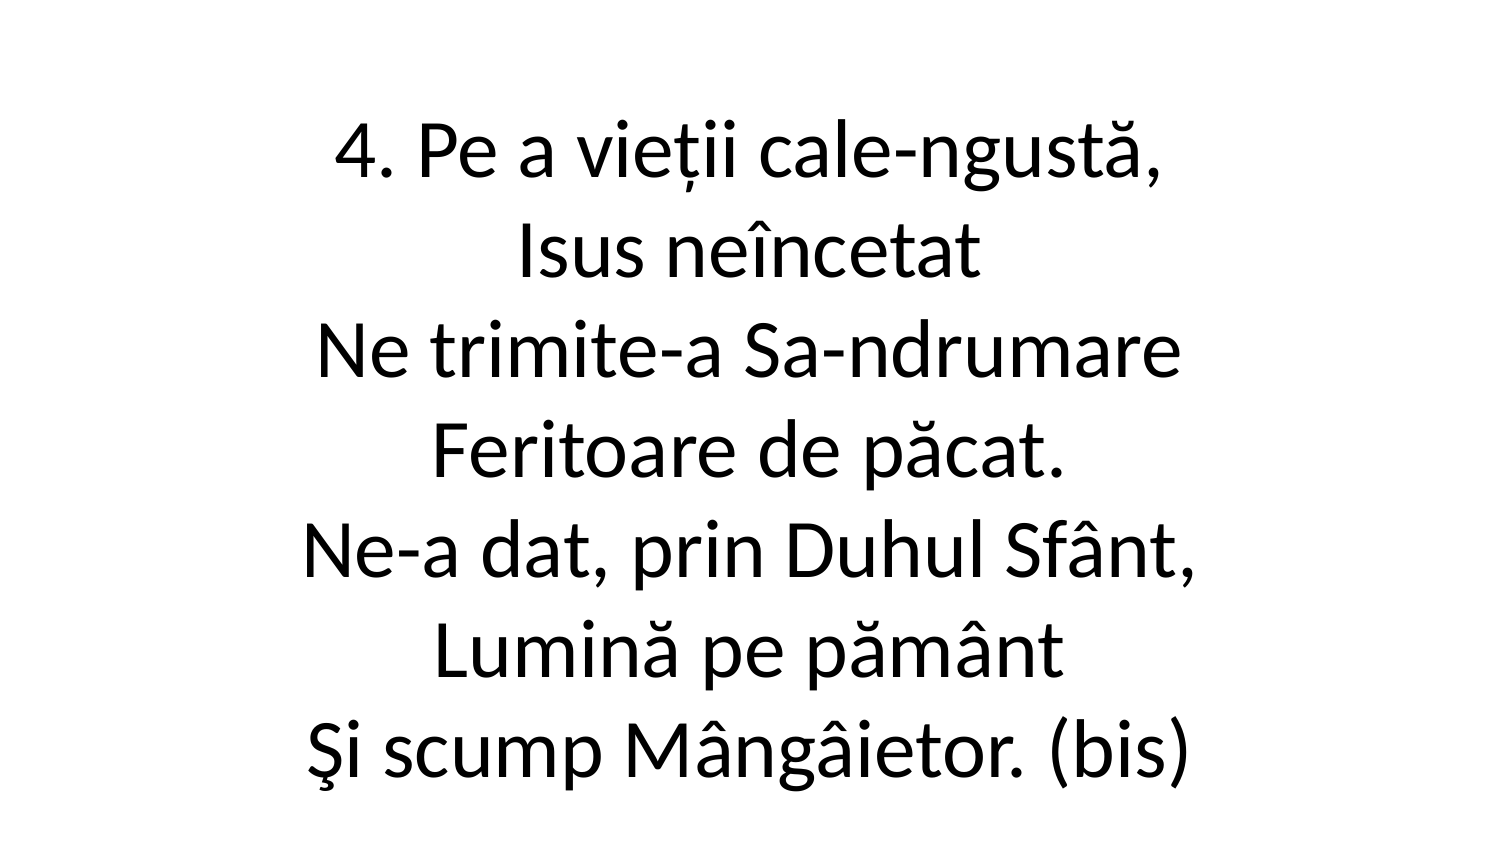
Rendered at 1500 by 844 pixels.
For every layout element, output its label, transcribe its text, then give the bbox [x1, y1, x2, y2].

text_box 4. Pe a vieții cale-ngustă, Isus neîncetat Ne trimite-a Sa-ndrumare Feritoare de păcat. Ne-a dat, prin Duhul Sfânt, Lumină pe pământ Şi scump Mângâietor. (bis) [286, 42, 1214, 802]
